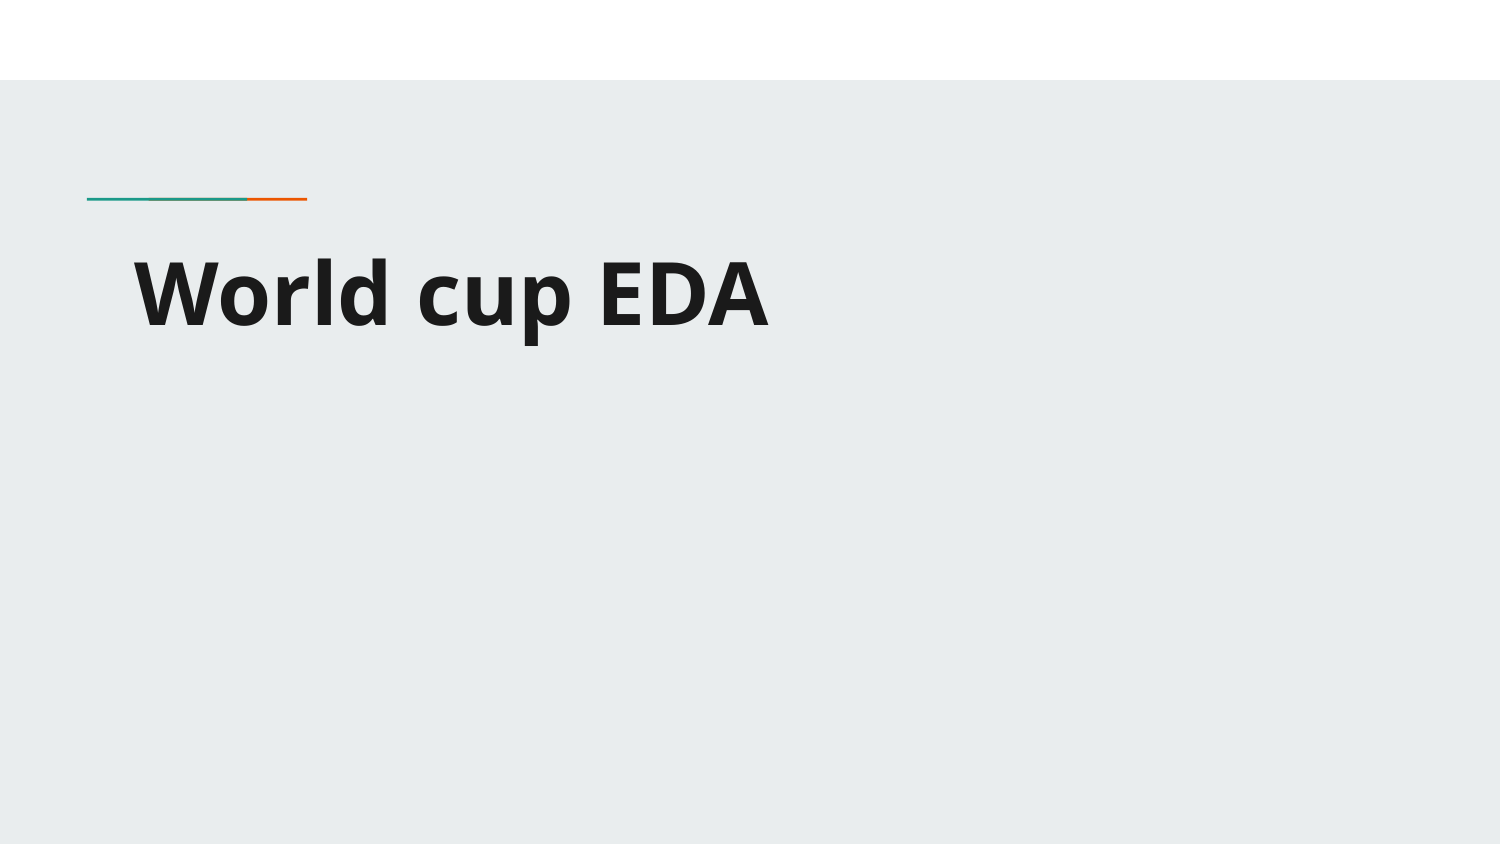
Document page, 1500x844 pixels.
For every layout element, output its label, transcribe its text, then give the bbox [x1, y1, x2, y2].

title World cup EDA [119, 216, 1381, 490]
